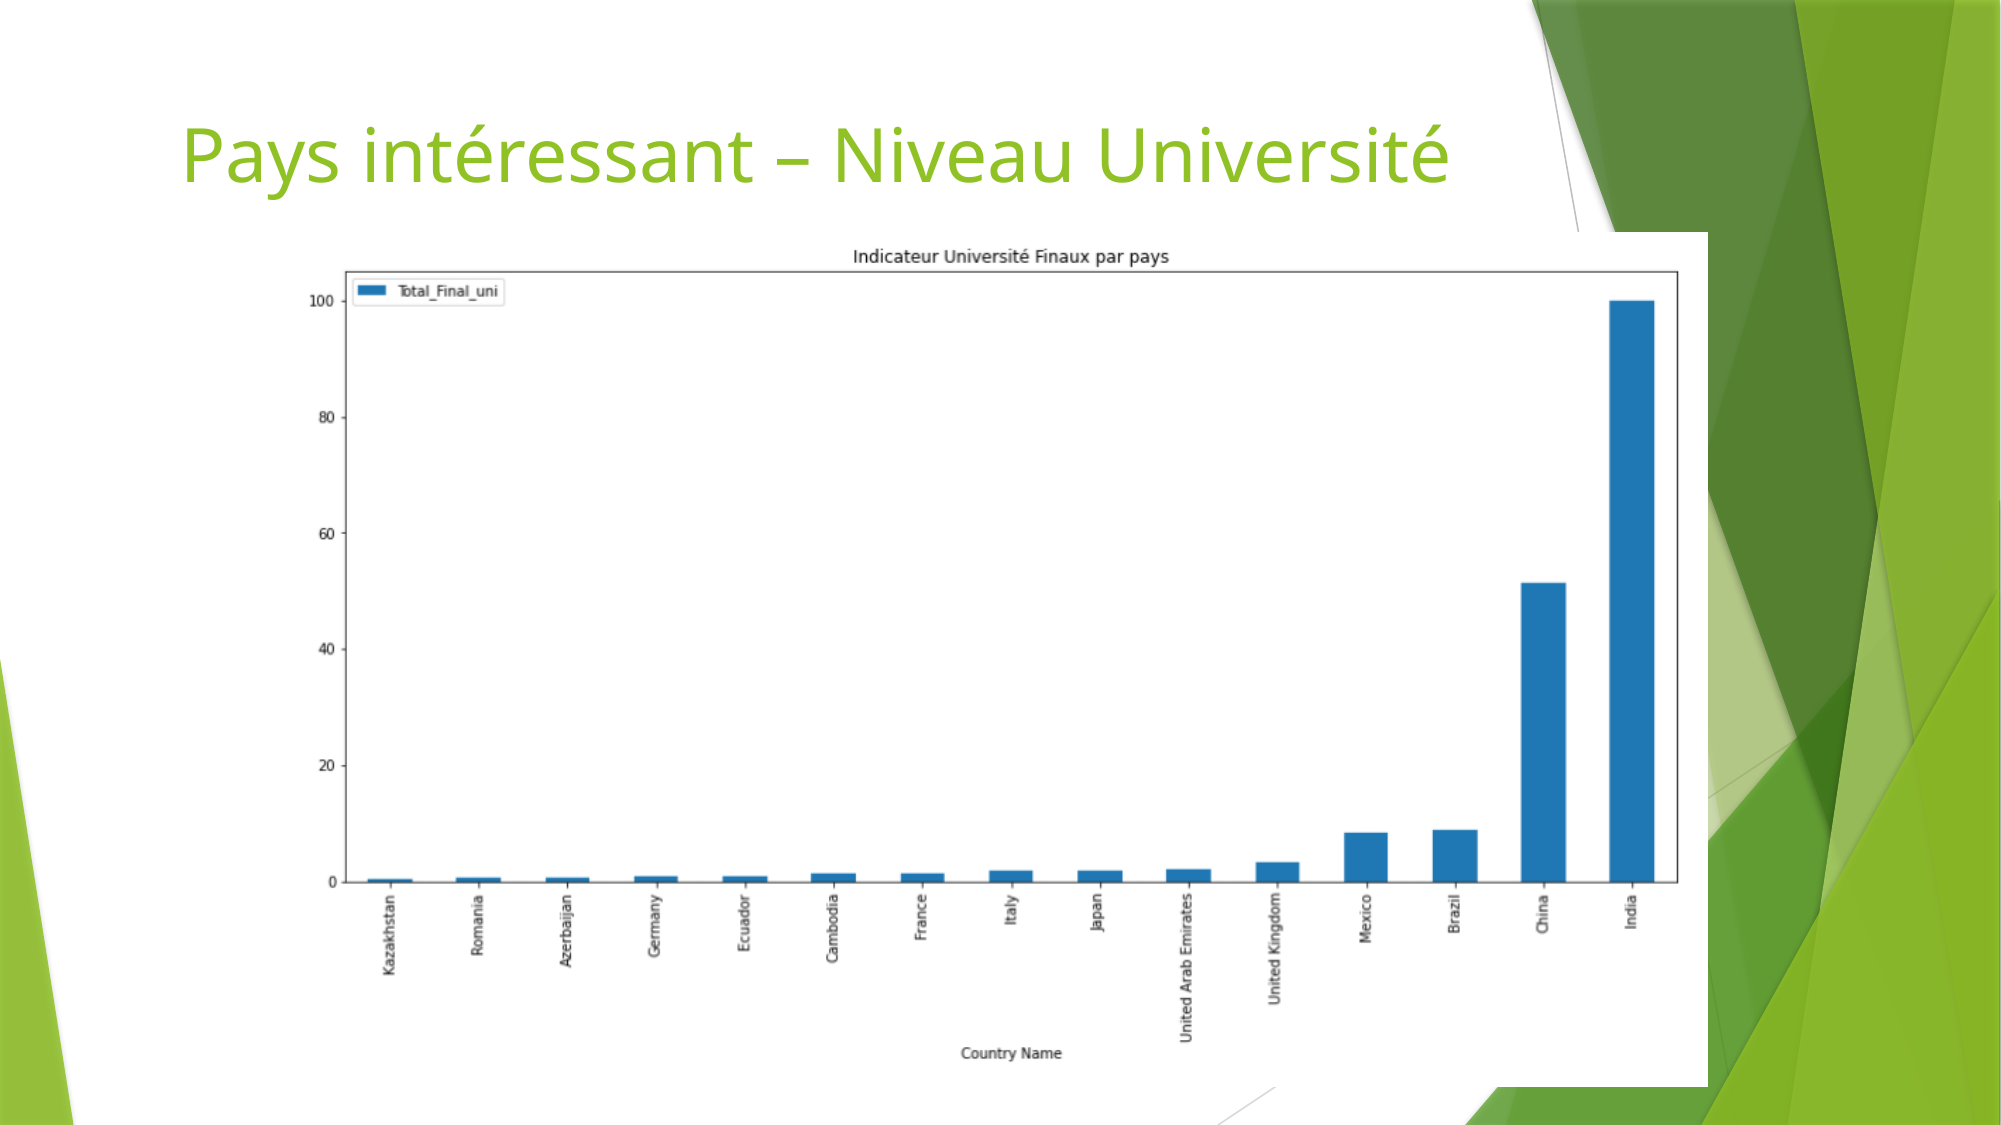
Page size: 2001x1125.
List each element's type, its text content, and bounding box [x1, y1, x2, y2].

picture [291, 231, 1708, 1087]
title Pays intéressant – Niveau Université [111, 99, 1522, 317]
